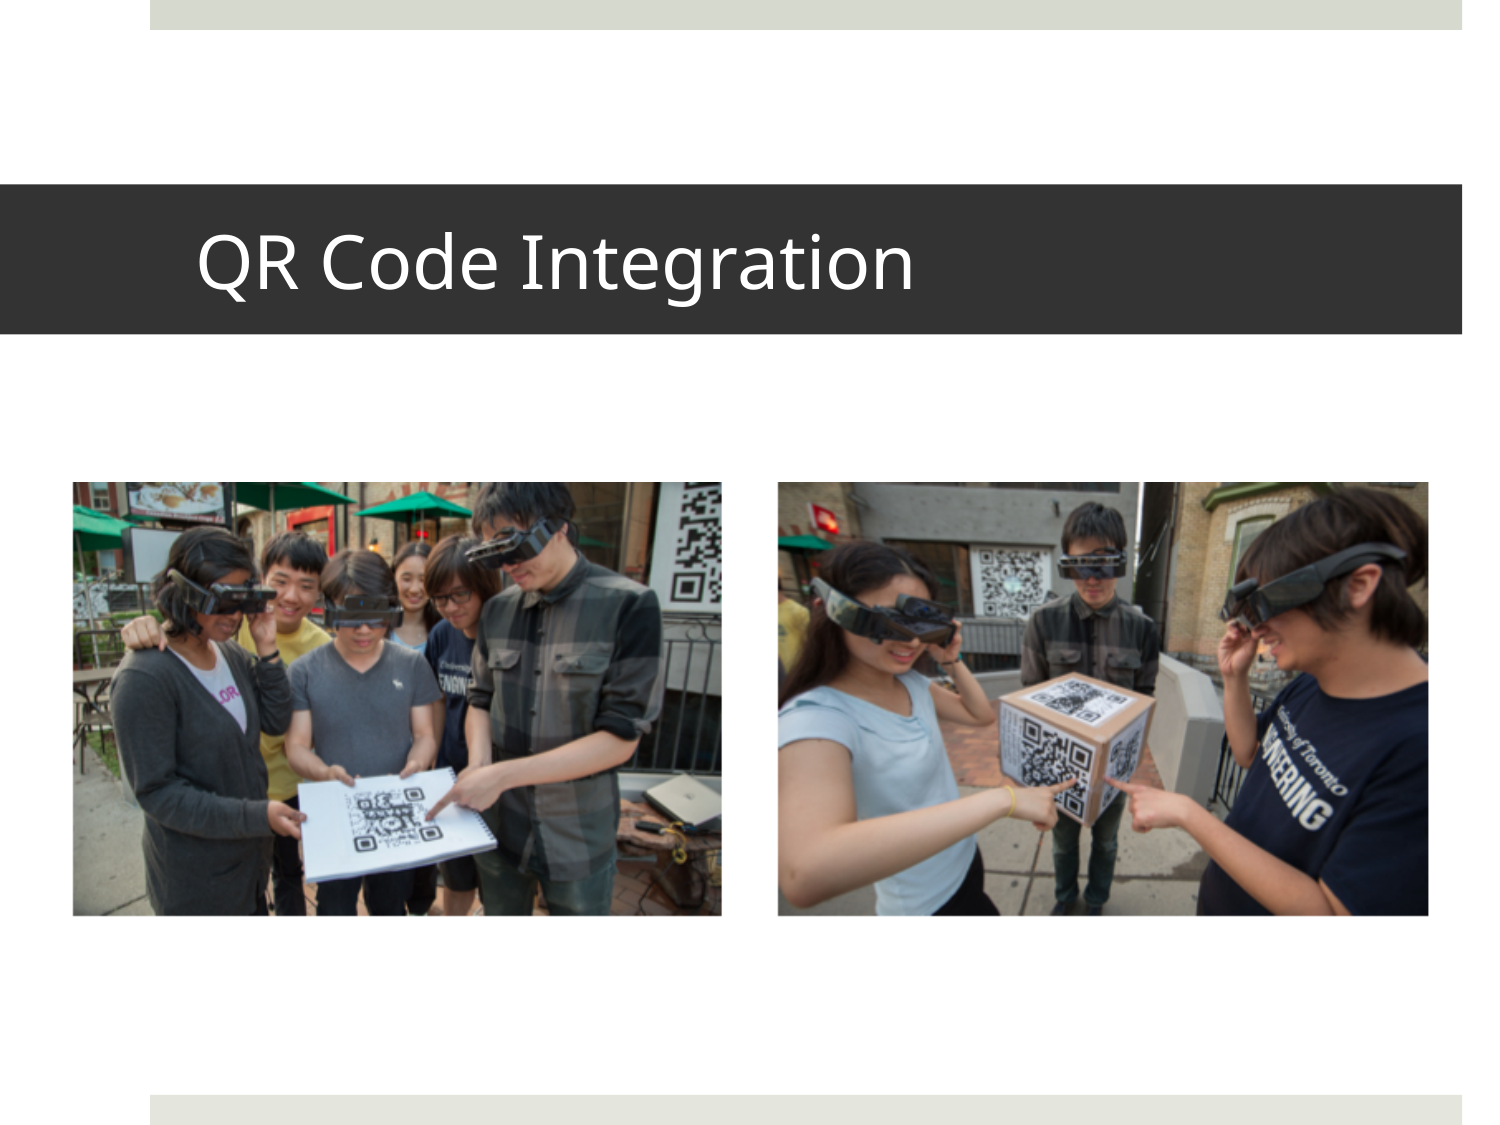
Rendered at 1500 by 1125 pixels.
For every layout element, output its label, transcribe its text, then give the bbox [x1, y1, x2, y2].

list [69, 370, 1432, 1029]
title QR Code Integration [0, 184, 1463, 335]
